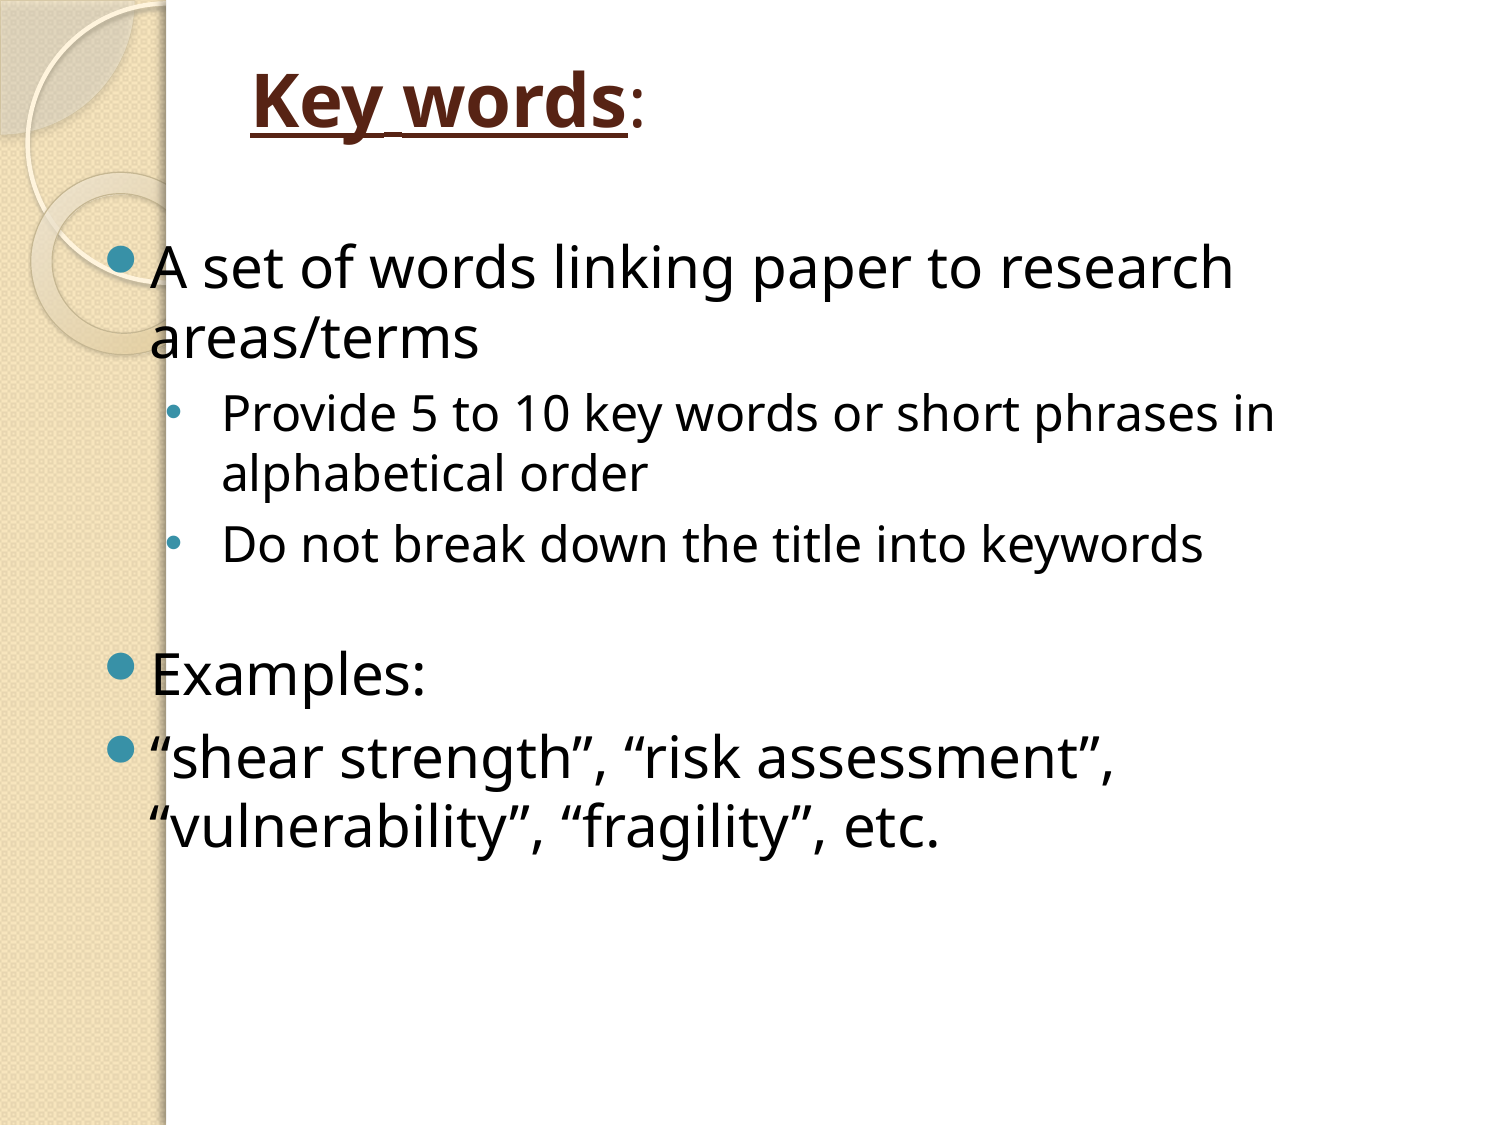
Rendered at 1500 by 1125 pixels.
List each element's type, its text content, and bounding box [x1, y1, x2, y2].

list A set of words linking paper to research areas/terms Provide 5 to 10 key words or short phrases in alphabetical order Do not break down the title into keywords Examples: “shear strength”, “risk assessment”, “vulnerability”, “fragility”, etc. [75, 174, 1425, 1005]
title Key words: [235, 45, 1466, 233]
